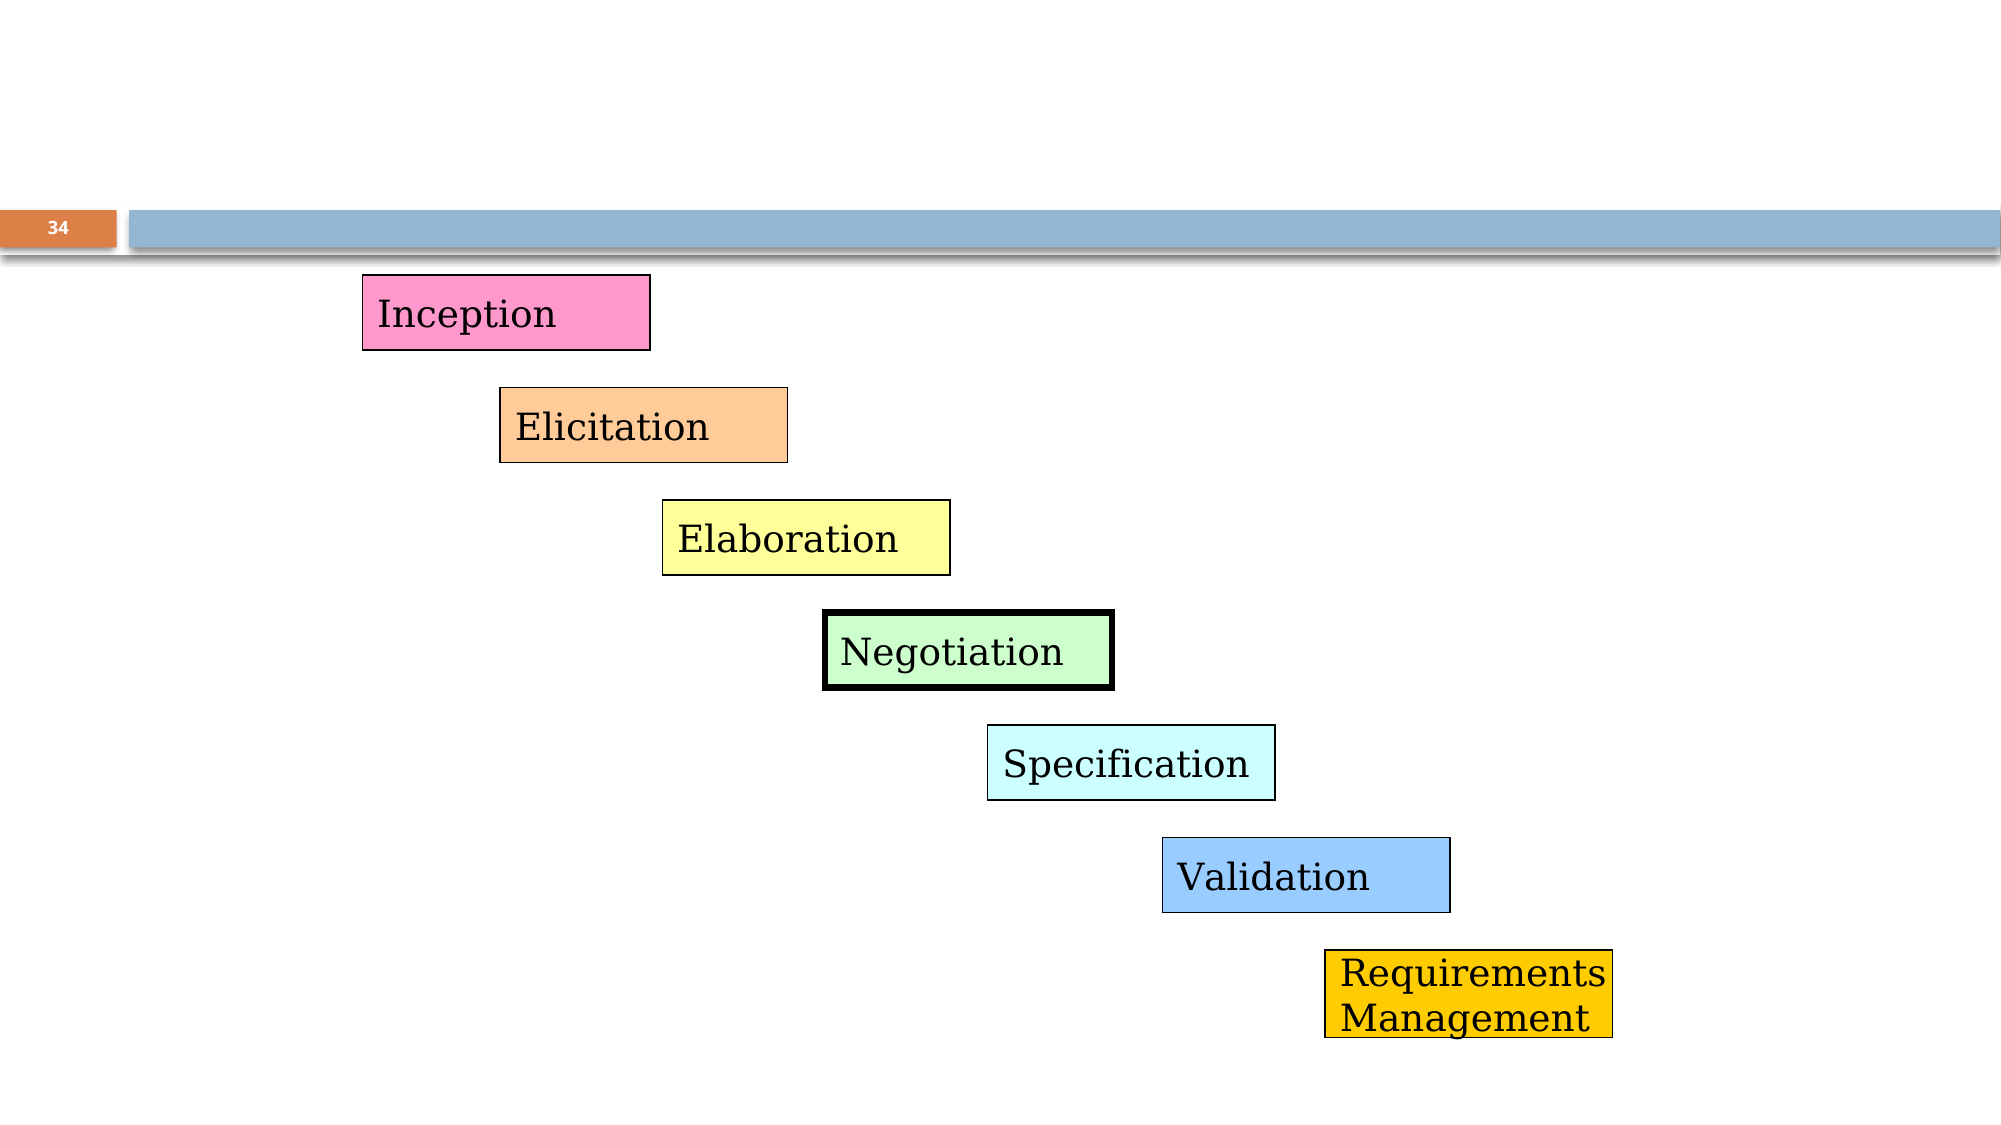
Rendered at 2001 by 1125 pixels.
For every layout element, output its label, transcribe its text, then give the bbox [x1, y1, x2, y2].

text_box Elaboration [662, 499, 950, 575]
text_box Inception [362, 274, 650, 350]
text_box Requirements Management [1324, 949, 1613, 1038]
text_box Elicitation [499, 387, 788, 463]
slide_number 34 [0, 208, 117, 249]
text_box Validation [1162, 837, 1450, 913]
text_box Negotiation [824, 612, 1113, 688]
text_box Specification [987, 724, 1275, 800]
